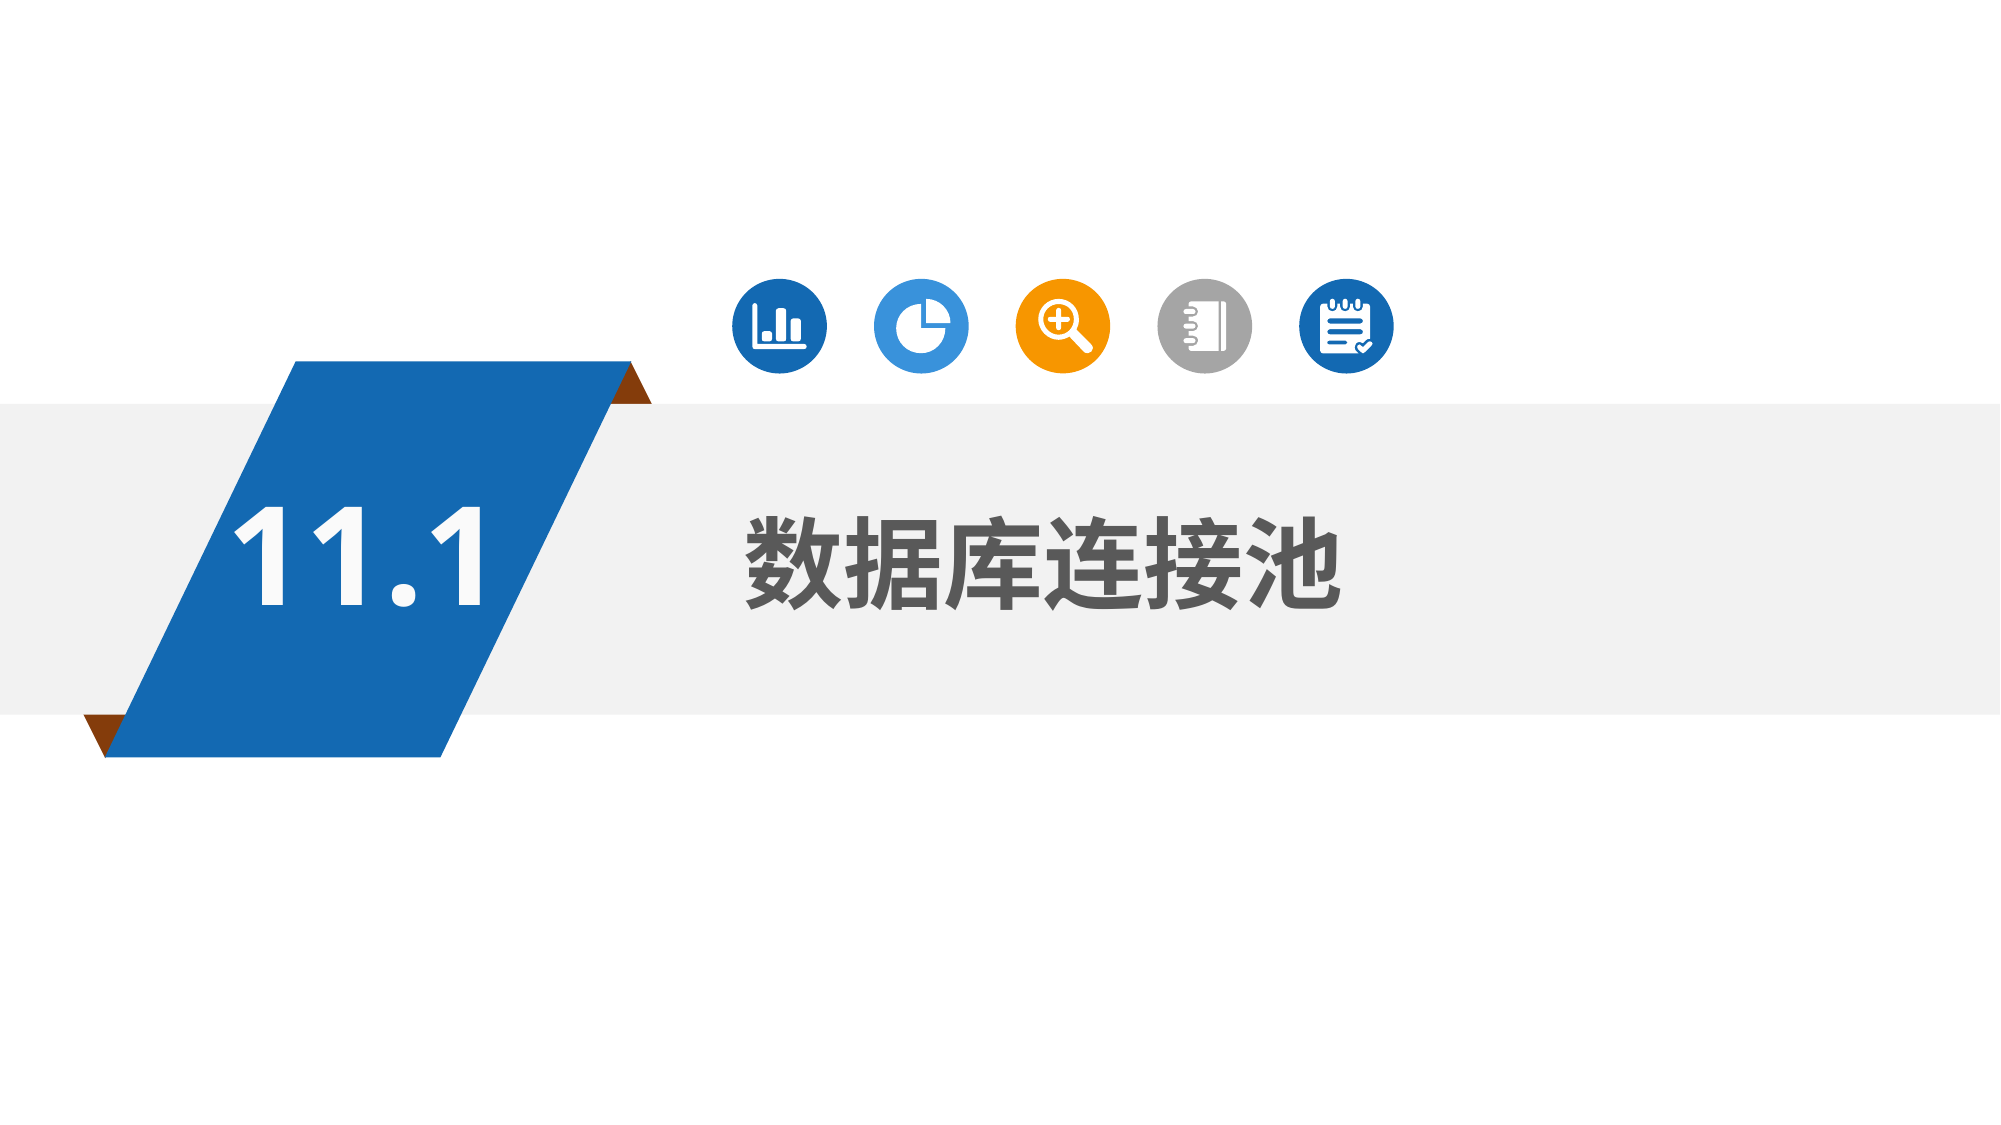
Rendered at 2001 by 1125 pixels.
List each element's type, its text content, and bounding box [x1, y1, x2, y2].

text_box 11.1 [211, 460, 552, 641]
text_box 数据库连接池 [728, 494, 1452, 630]
